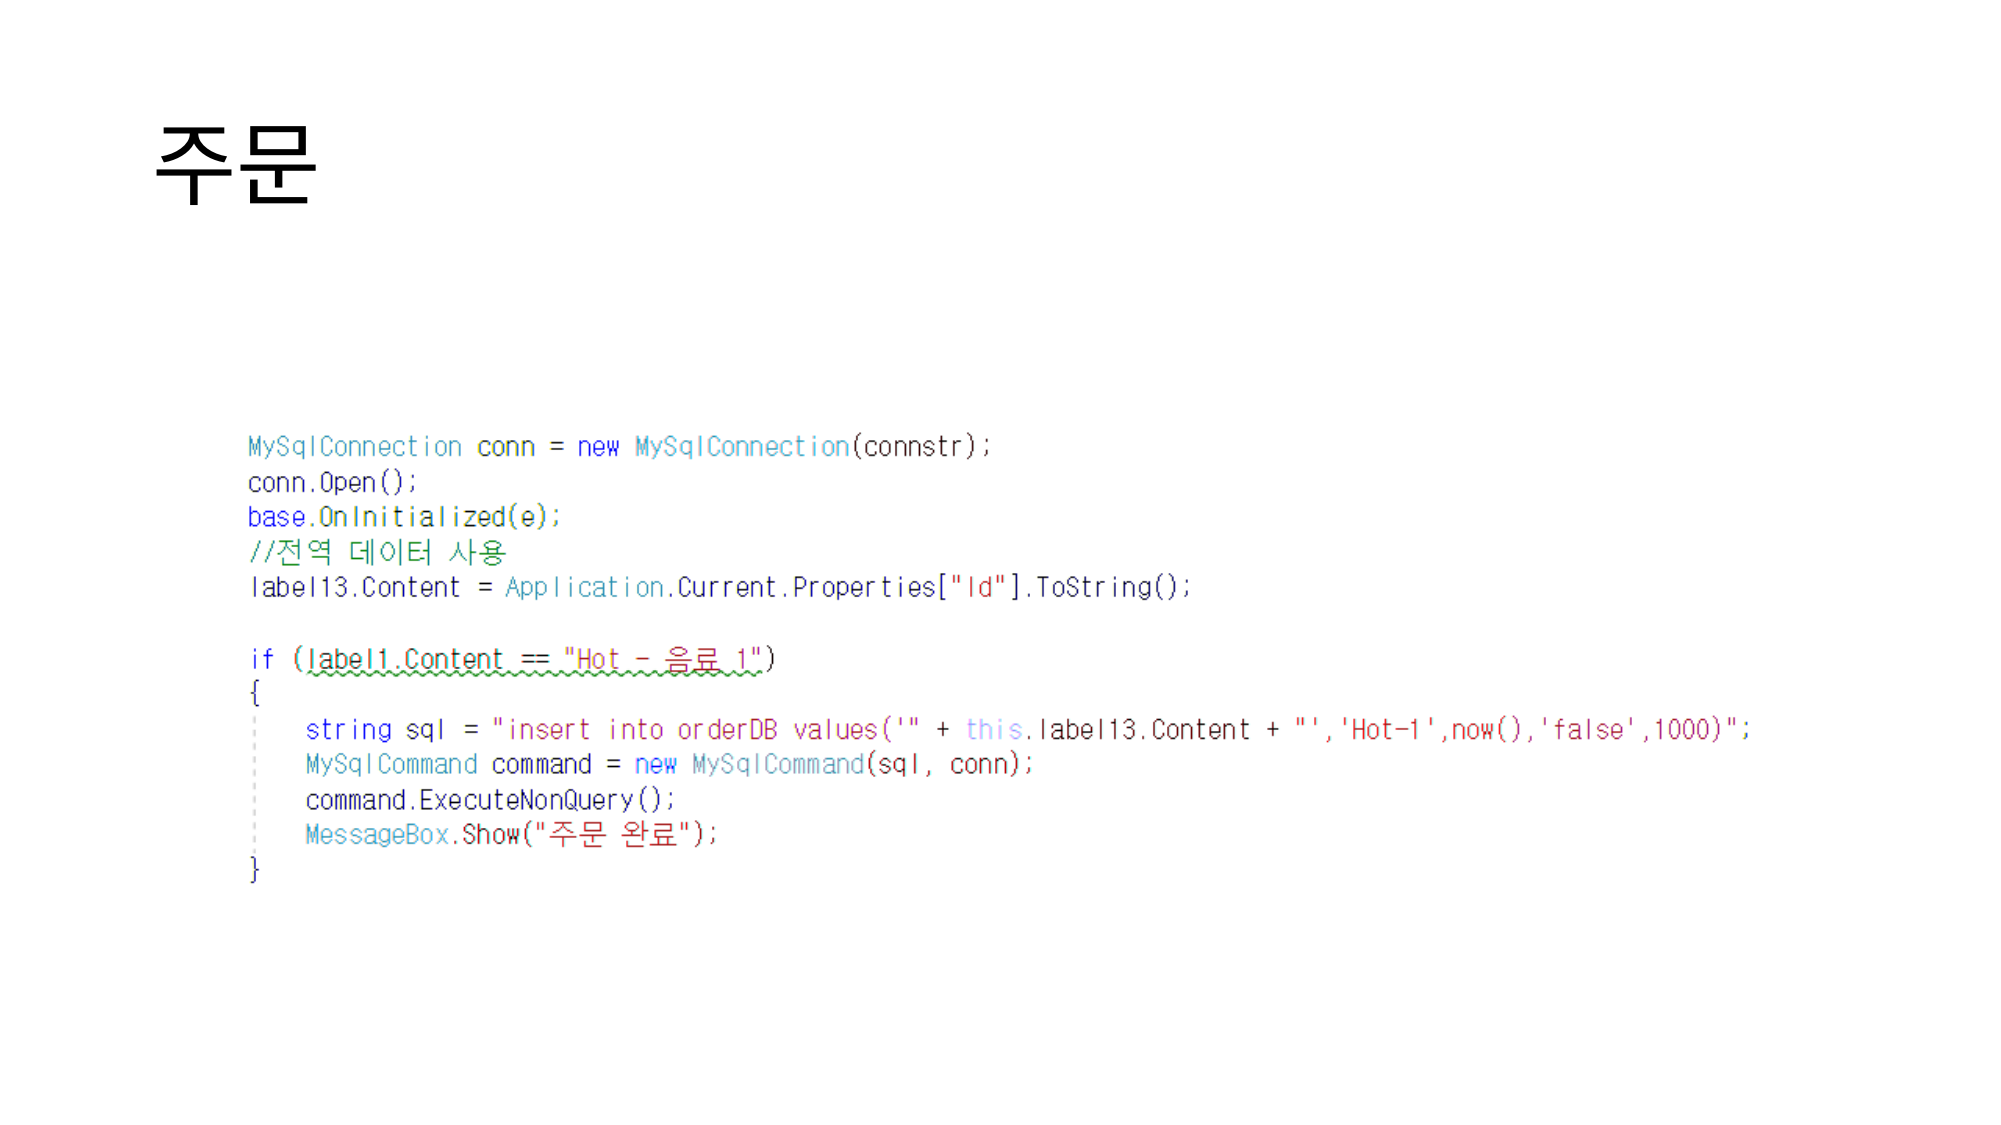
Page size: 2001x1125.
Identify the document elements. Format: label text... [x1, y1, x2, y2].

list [231, 425, 1768, 888]
title 주문 [137, 59, 1863, 278]
